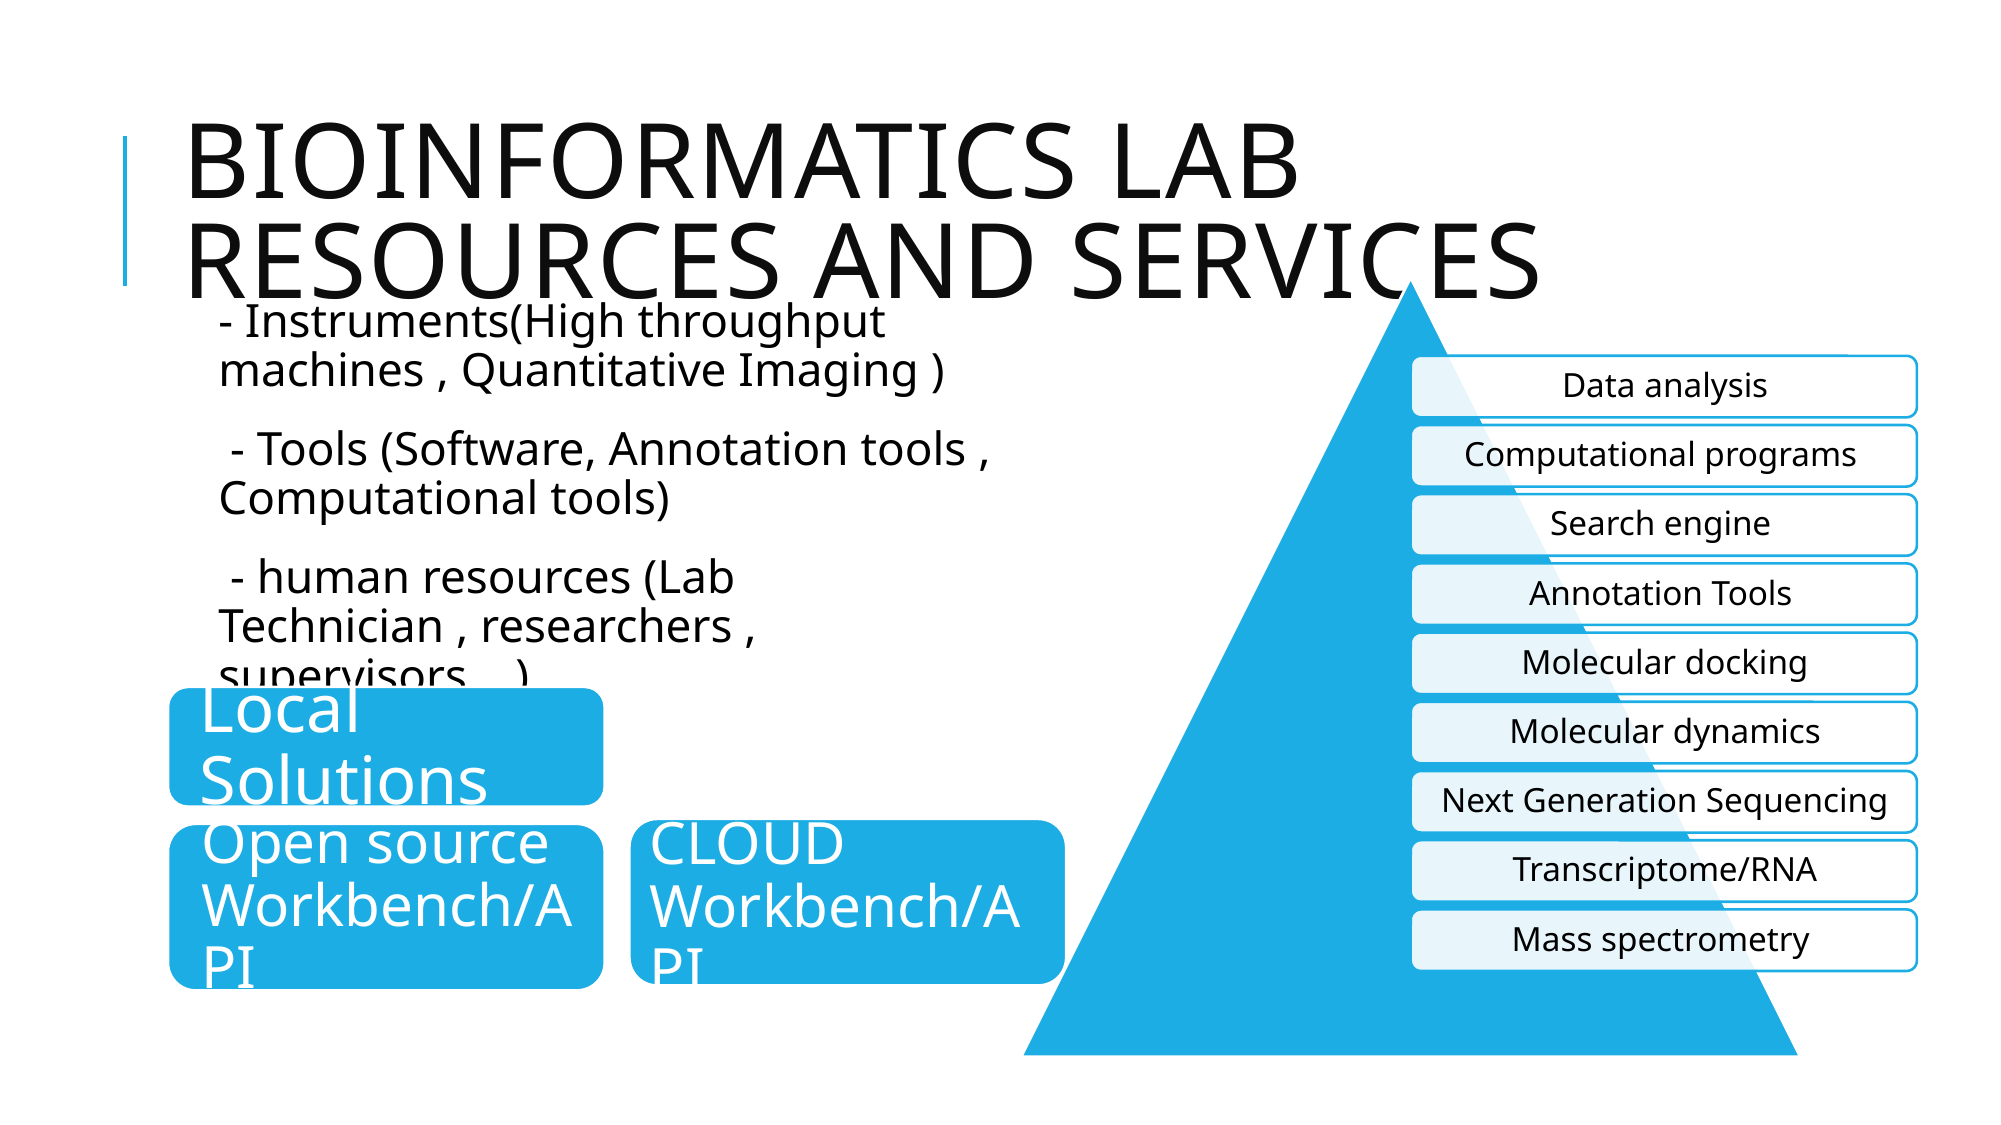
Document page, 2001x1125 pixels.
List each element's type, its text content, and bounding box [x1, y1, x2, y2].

list - Instruments(High throughput machines , Quantitative Imaging ) - Tools (Software, Annotation tools , Computational tools) - human resources (Lab Technician , researchers , supervisors …) [195, 290, 994, 758]
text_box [167, 836, 605, 996]
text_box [629, 818, 1067, 986]
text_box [1001, 277, 1937, 1057]
title Bioinformatics LAB resources and SERVICES [168, 96, 1763, 342]
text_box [167, 686, 605, 829]
